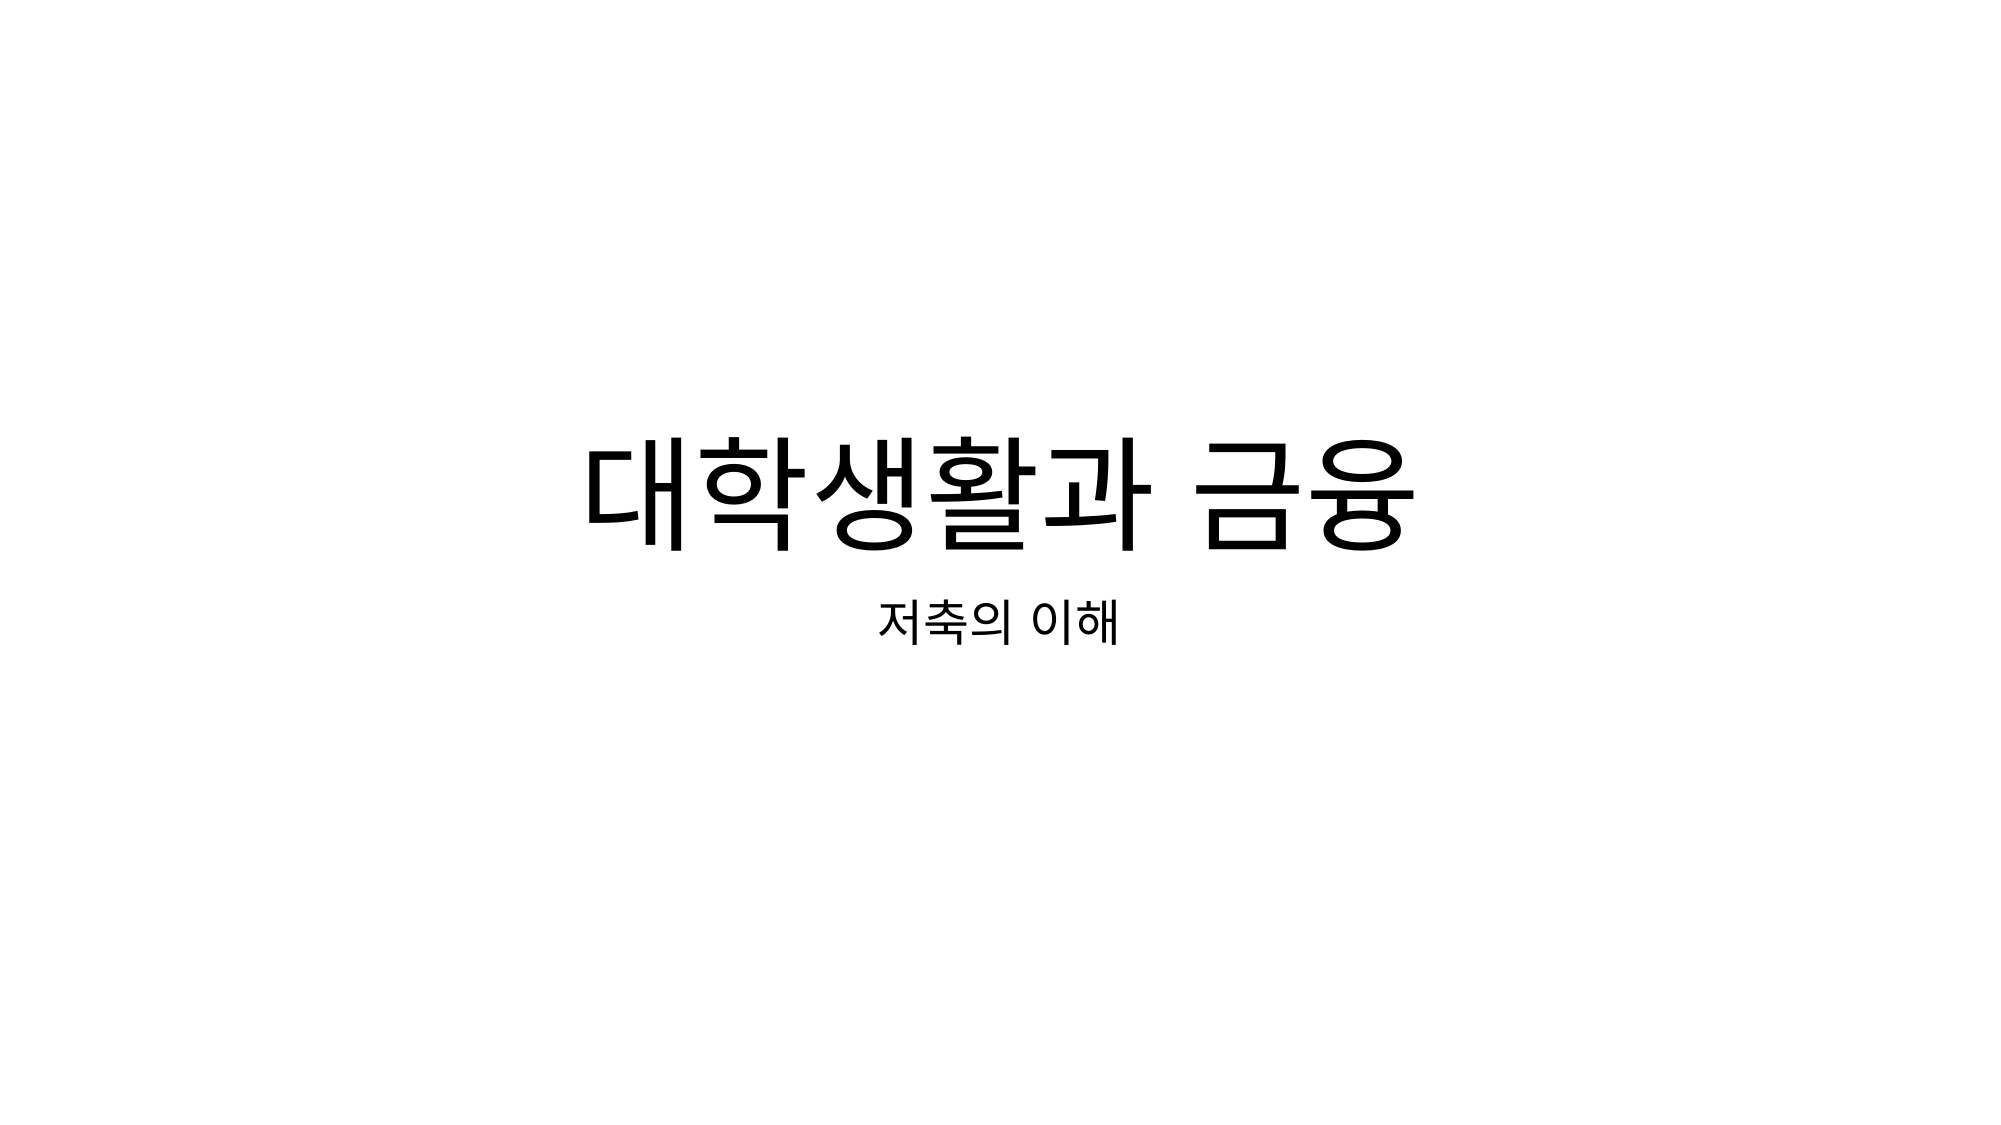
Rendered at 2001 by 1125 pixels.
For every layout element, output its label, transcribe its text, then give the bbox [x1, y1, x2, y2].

subtitle 저축의 이해 [249, 590, 1750, 863]
title 대학생활과 금융 [249, 184, 1750, 576]
